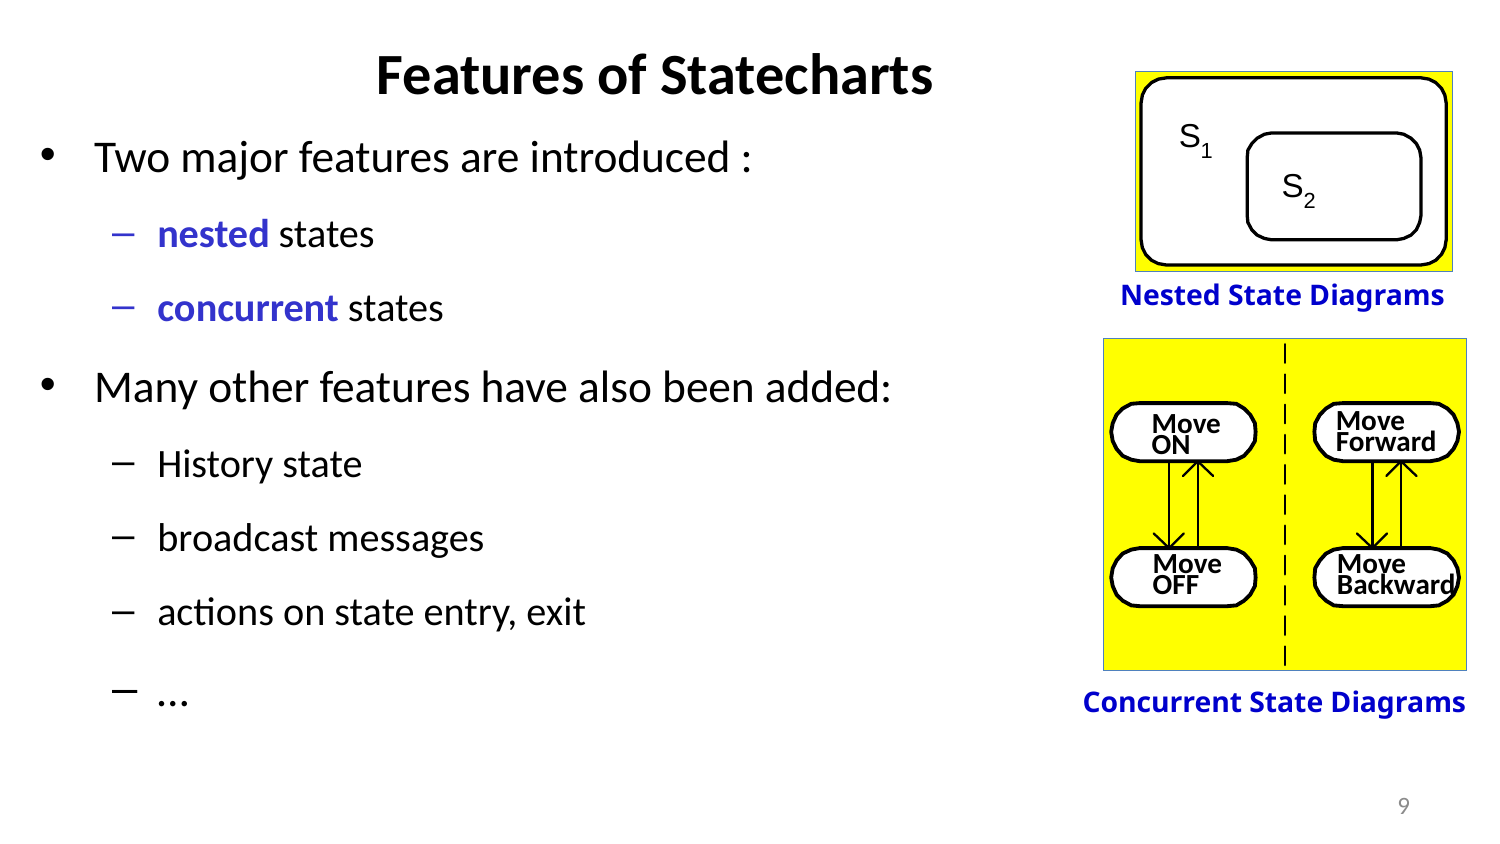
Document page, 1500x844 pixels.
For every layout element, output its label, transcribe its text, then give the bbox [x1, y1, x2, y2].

text_box Nested State Diagrams [1108, 271, 1457, 317]
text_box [1103, 338, 1467, 671]
title Features of Statecharts [175, 1, 1136, 142]
slide_number 9 [1074, 782, 1425, 827]
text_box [1134, 71, 1454, 272]
text_box Concurrent State Diagrams [1071, 678, 1478, 725]
list Two major features are introduced : nested states concurrent states Many other features have also been added: History state broadcast messages actions on state entry, exit … [24, 111, 931, 765]
